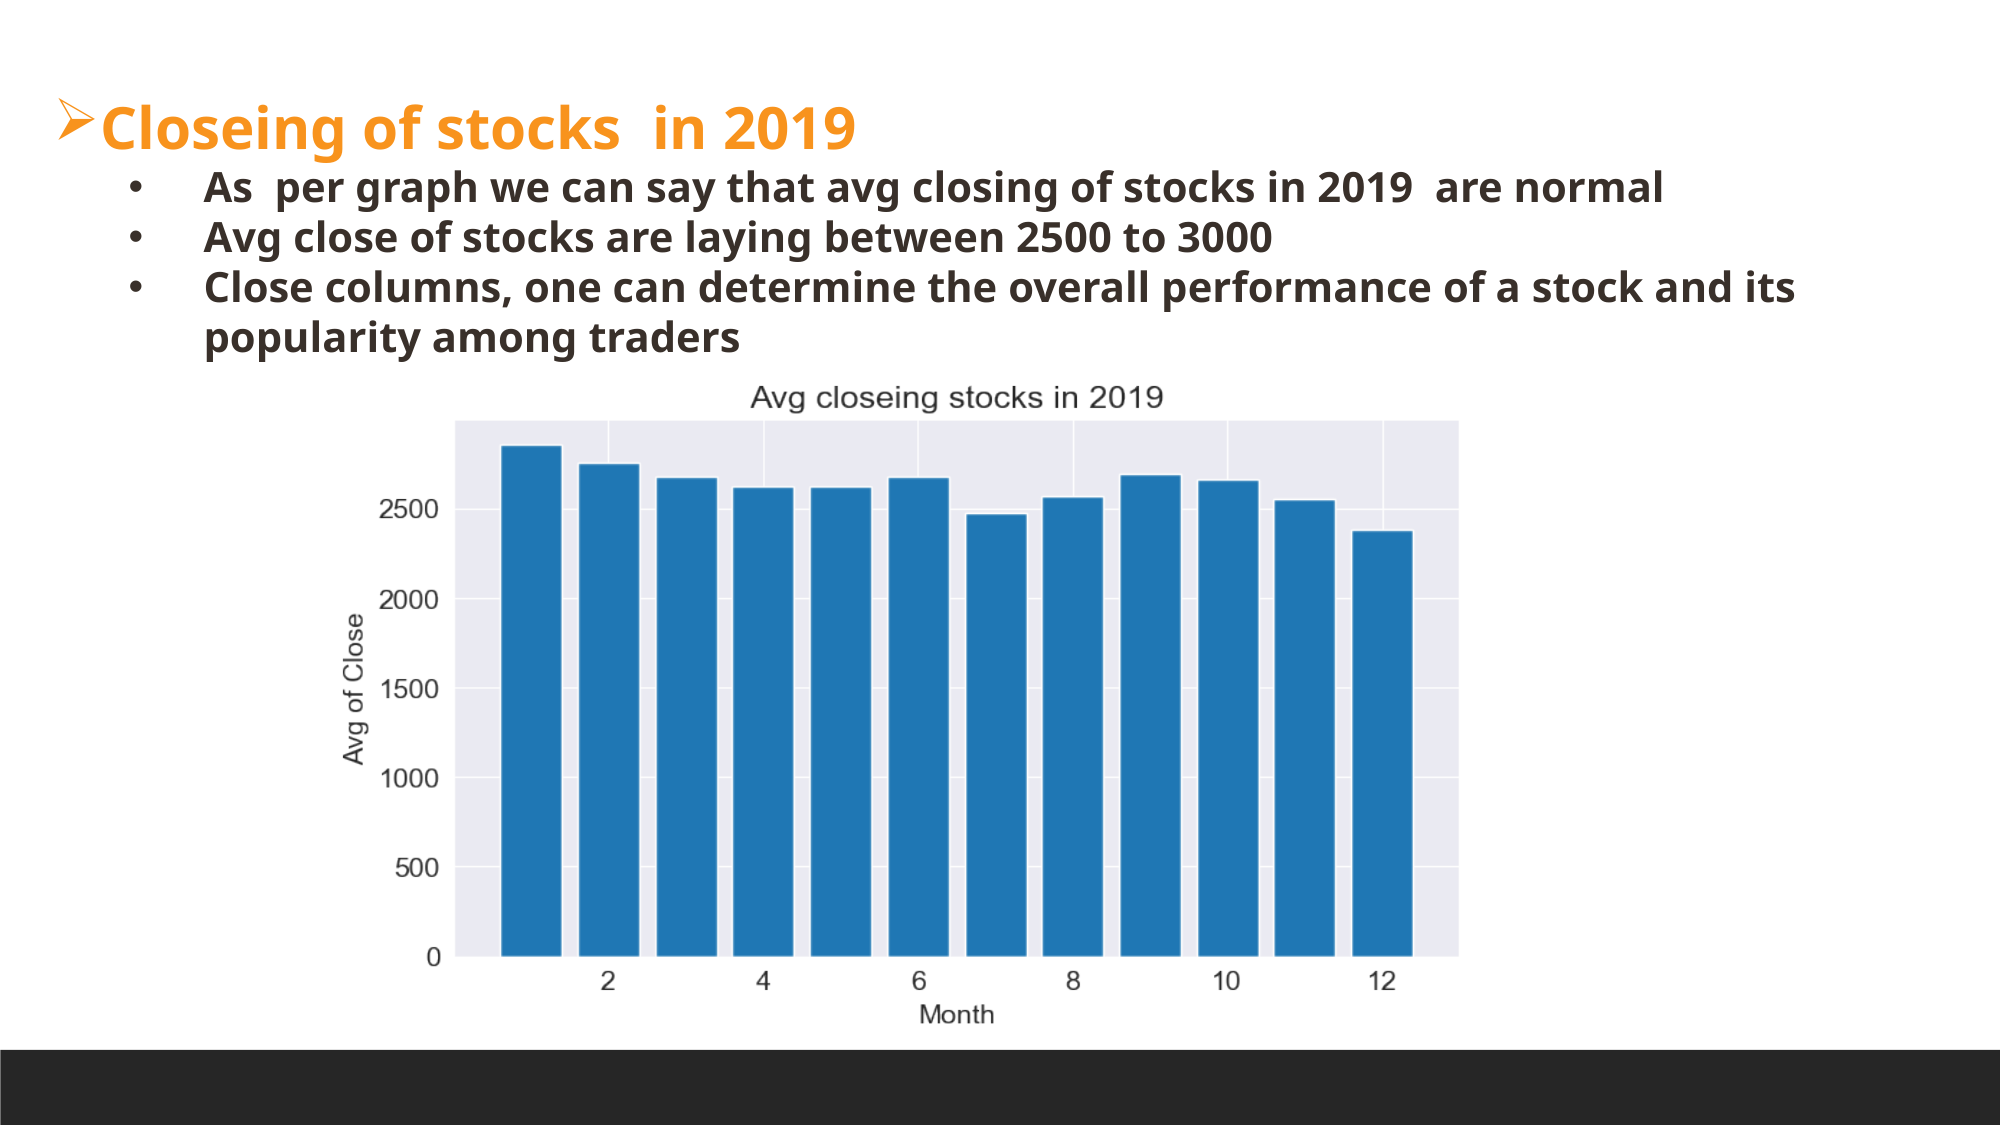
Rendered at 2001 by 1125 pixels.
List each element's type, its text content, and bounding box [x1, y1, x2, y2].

picture [330, 372, 1472, 1042]
text_box Closeing of stocks in 2019 As per graph we can say that avg closing of stocks in 2019 are normal Avg close of stocks are laying between 2500 to 3000 Close columns, one can determine the overall performance of a stock and its popularity among traders [38, 83, 1962, 419]
